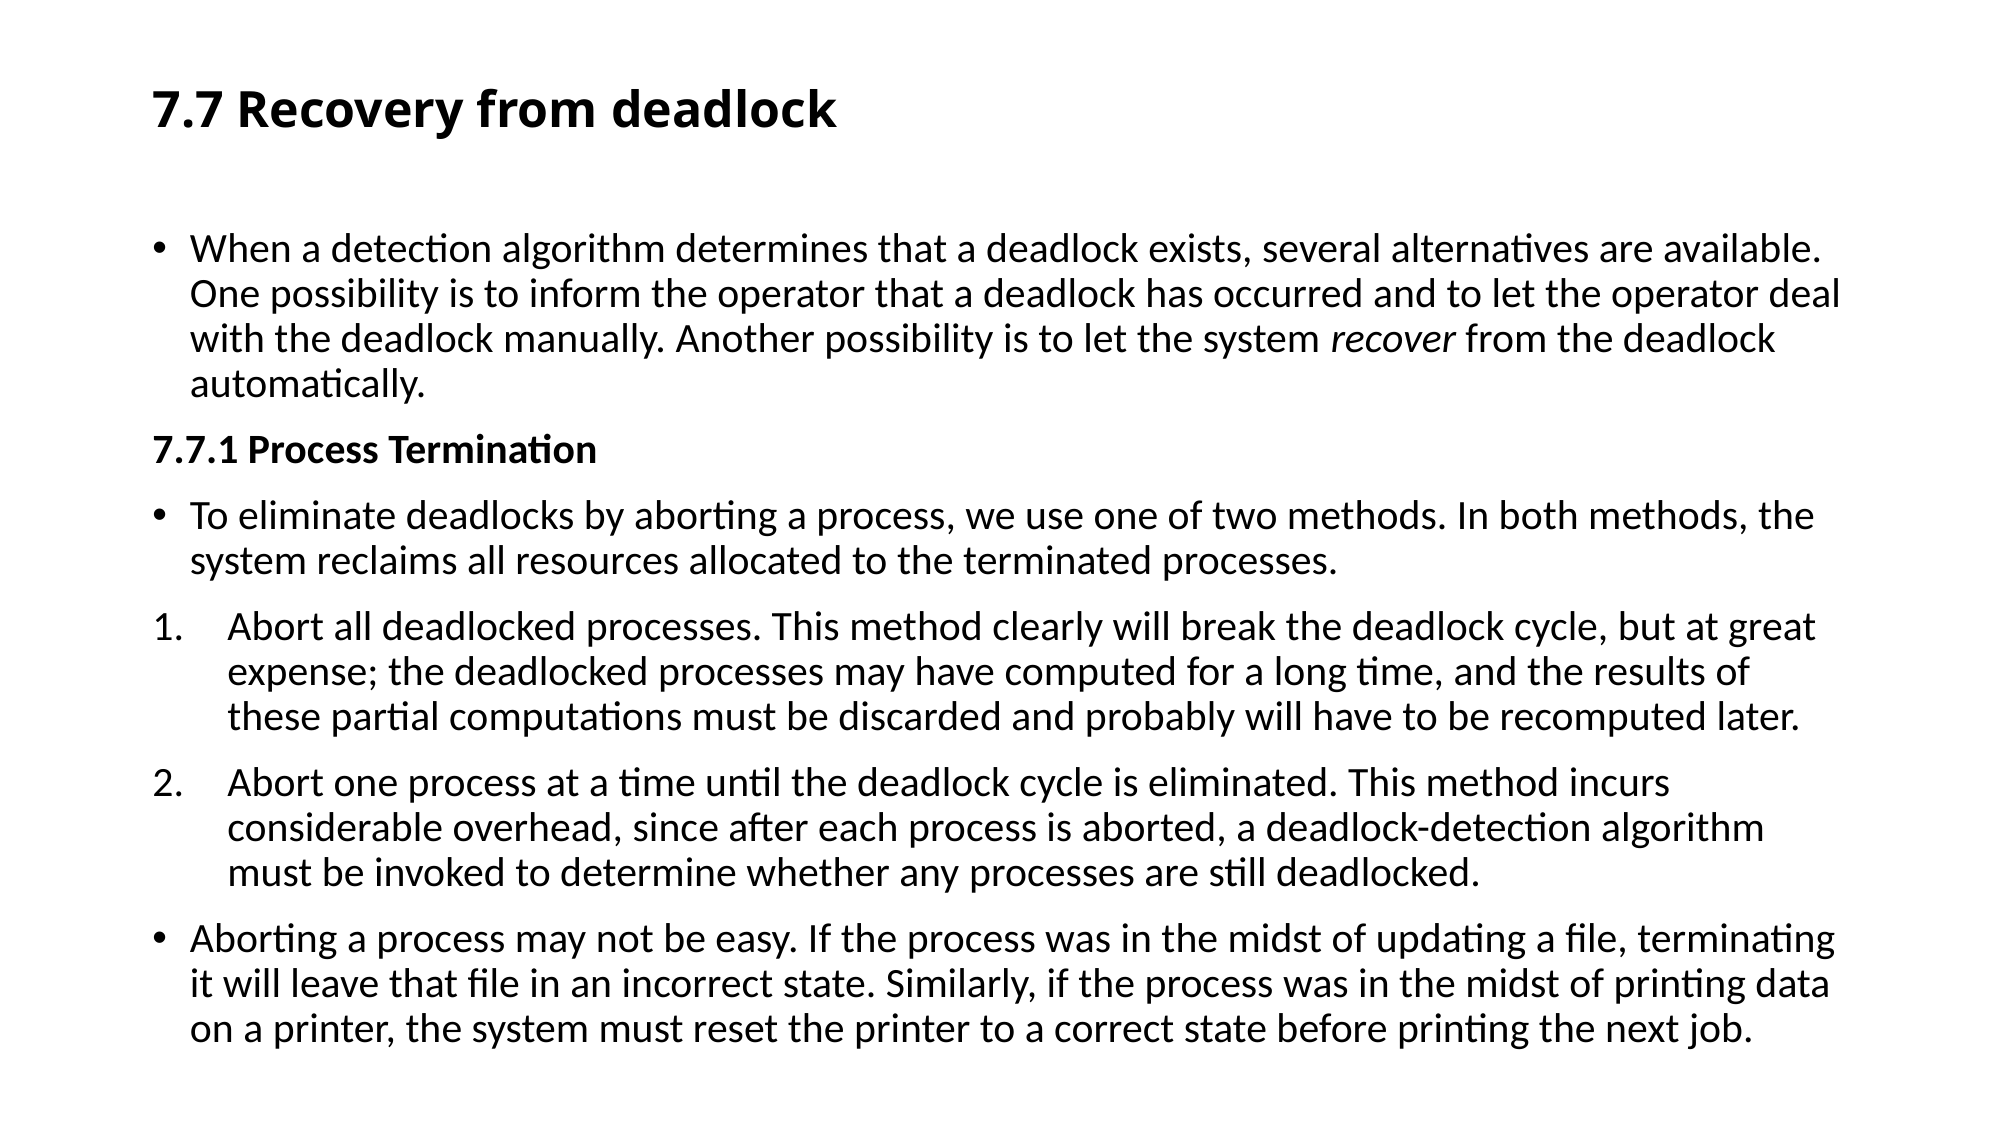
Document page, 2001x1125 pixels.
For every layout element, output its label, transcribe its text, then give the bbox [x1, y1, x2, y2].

list When a detection algorithm determines that a deadlock exists, several alternatives are available. One possibility is to inform the operator that a deadlock has occurred and to let the operator deal with the deadlock manually. Another possibility is to let the system recover from the deadlock automatically. 7.7.1 Process Termination To eliminate deadlocks by aborting a process, we use one of two methods. In both methods, the system reclaims all resources allocated to the terminated processes. Abort all deadlocked processes. This method clearly will break the deadlock cycle, but at great expense; the deadlocked processes may have computed for a long time, and the results of these partial computations must be discarded and probably will have to be recomputed later. Abort one process at a time until the deadlock cycle is eliminated. This method incurs considerable overhead, since after each process is aborted, a deadlock-detection algorithm must be invoked to determine whether any processes are still deadlocked. Aborting a process may not be easy. If the process was in the midst of updating a file, terminating it will leave that file in an incorrect state. Similarly, if the process was in the midst of printing data on a printer, the system must reset the printer to a correct state before printing the next job. [137, 219, 1863, 1080]
title 7.7 Recovery from deadlock [137, 59, 1863, 163]
